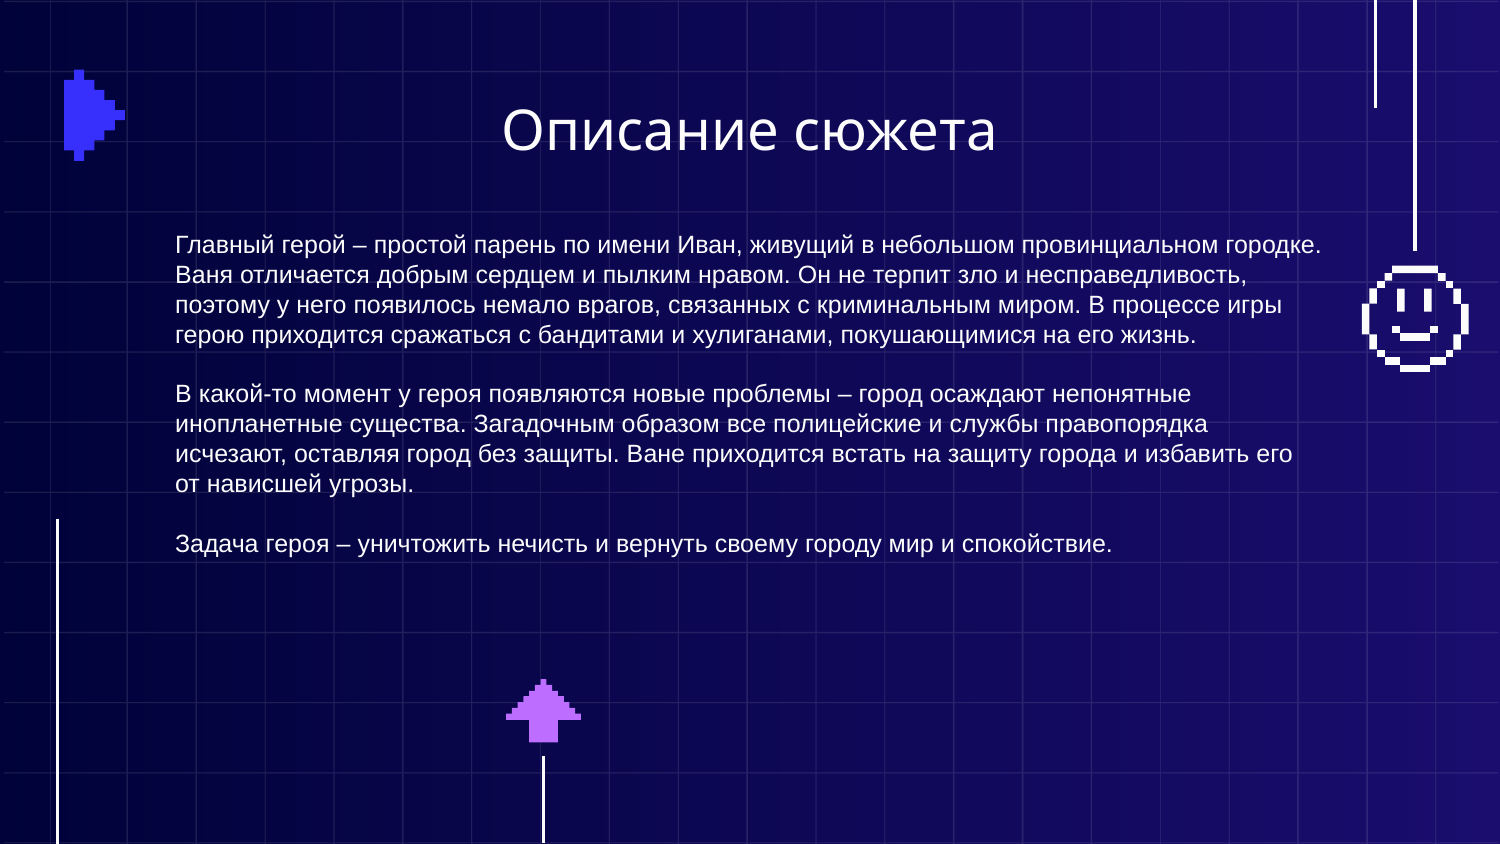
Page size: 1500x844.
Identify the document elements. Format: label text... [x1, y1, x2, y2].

subtitle Главный герой – простой парень по имени Иван, живущий в небольшом провинциальном городке. Ваня отличается добрым сердцем и пылким нравом. Он не терпит зло и несправедливость, поэтому у него появилось немало врагов, связанных с криминальным миром. В процессе игры герою приходится сражаться с бандитами и хулиганами, покушающимися на его жизнь. В какой-то момент у героя появляются новые проблемы – город осаждают непонятные инопланетные существа. Загадочным образом все полицейские и службы правопорядка исчезают, оставляя город без защиты. Ване приходится встать на защиту города и избавить его от нависшей угрозы. Задача героя – уничтожить нечисть и вернуть своему городу мир и спокойствие. [160, 213, 1340, 755]
title Описание сюжета [116, 79, 1383, 173]
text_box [505, 678, 582, 743]
picture [0, 0, 1500, 844]
